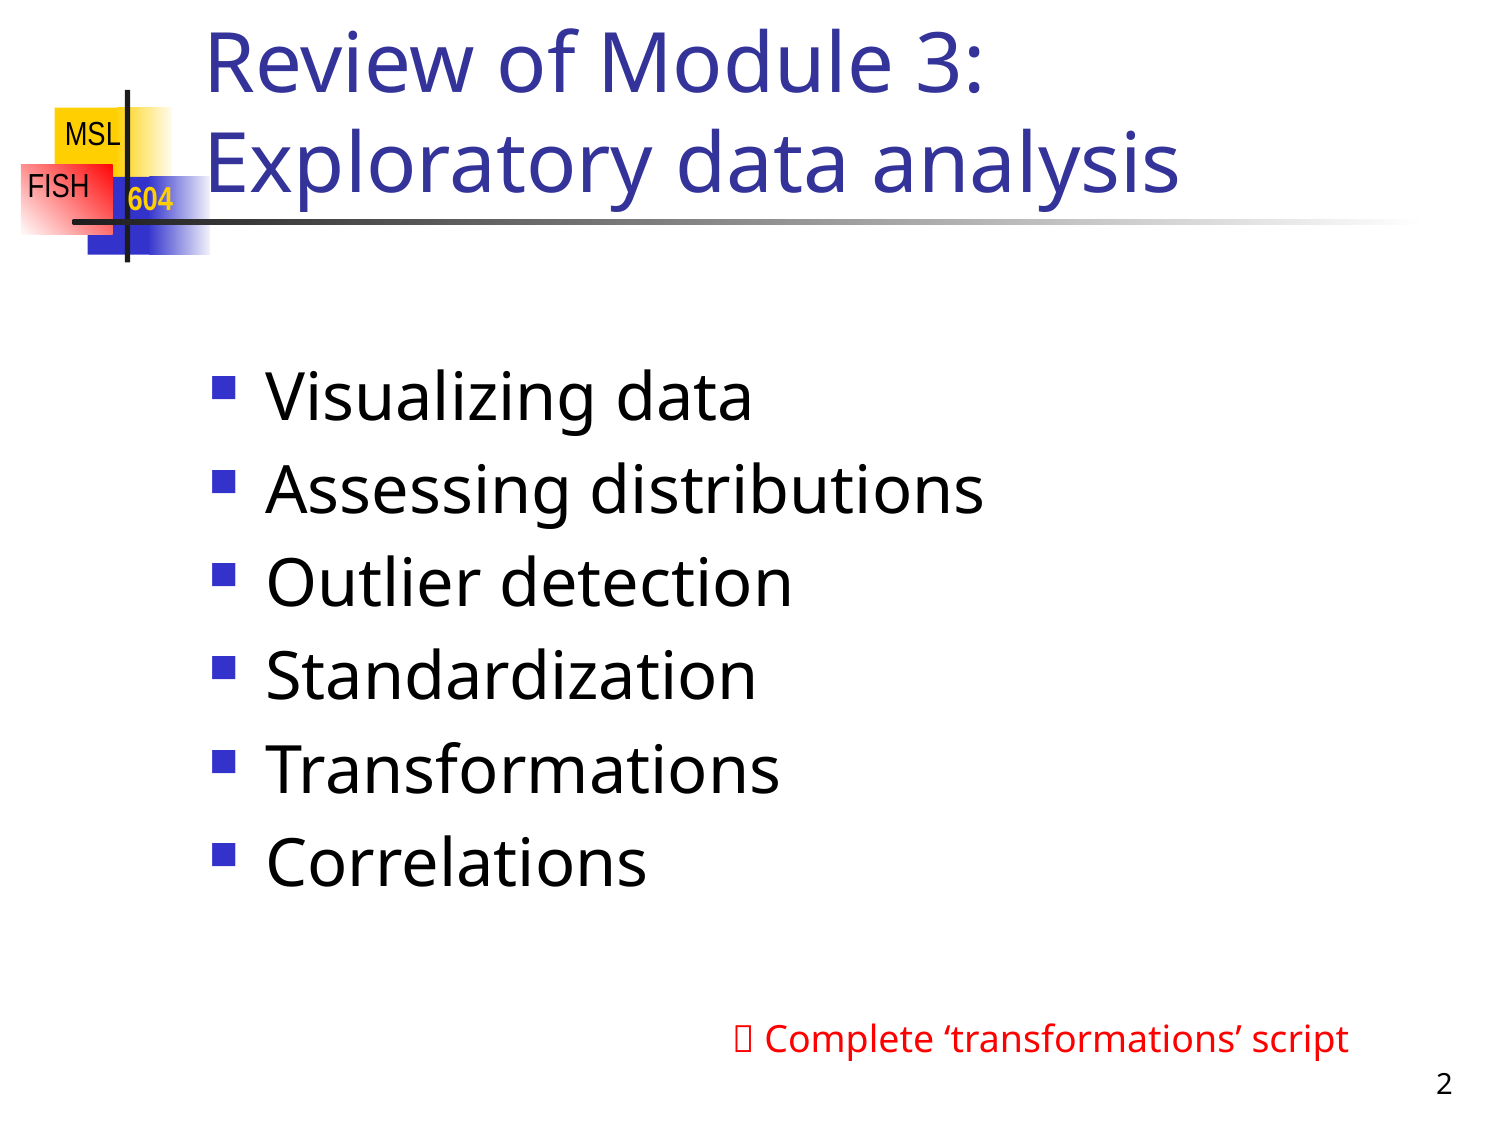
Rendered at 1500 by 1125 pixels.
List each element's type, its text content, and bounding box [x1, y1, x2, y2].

list Visualizing data Assessing distributions Outlier detection Standardization Transformations Correlations [193, 345, 1470, 1038]
title Review of Module 3: Exploratory data analysis [188, 77, 1468, 218]
slide_number 2 [1154, 1038, 1468, 1113]
text_box  Complete ‘transformations’ script [717, 1007, 1365, 1067]
